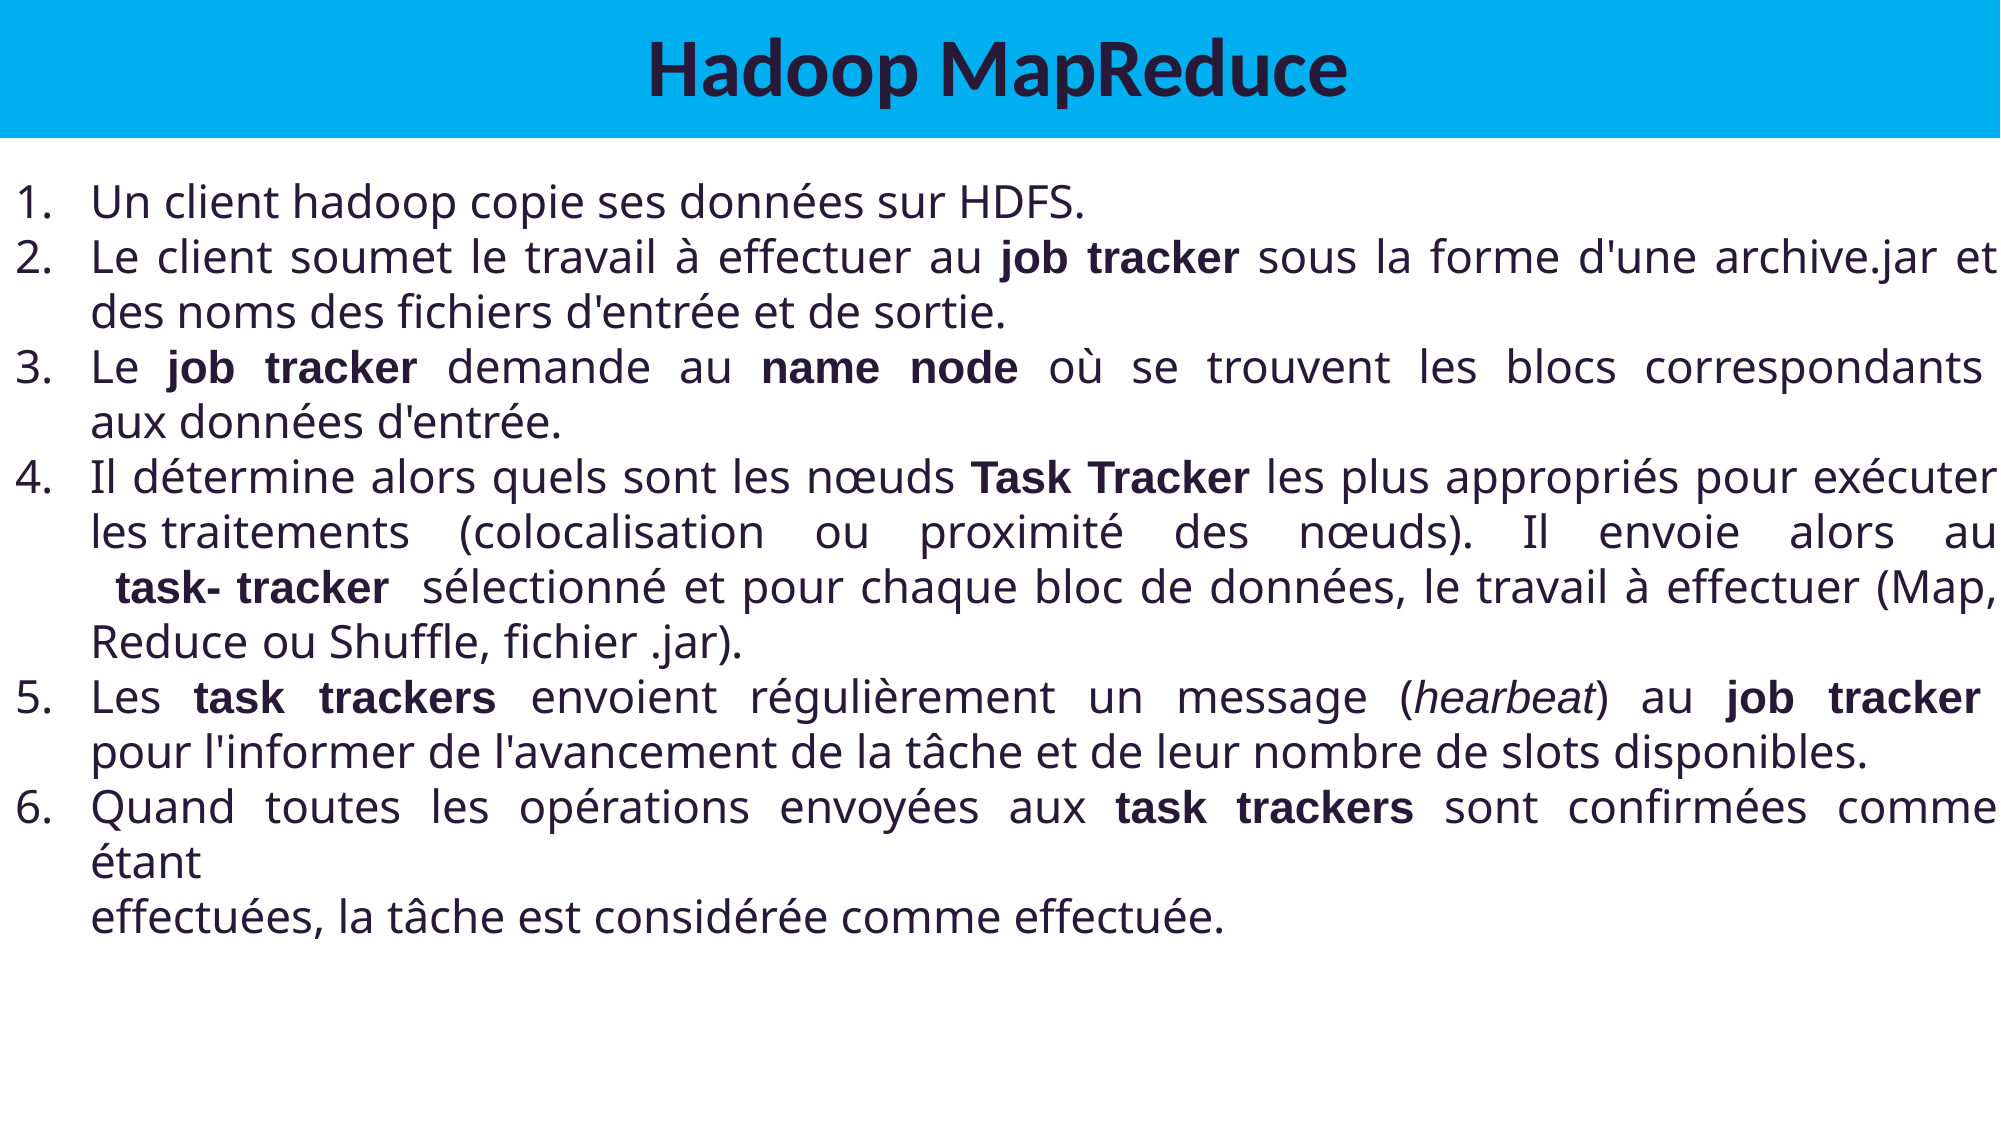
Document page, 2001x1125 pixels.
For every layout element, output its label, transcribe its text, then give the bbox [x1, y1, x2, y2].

text_box Un client hadoop copie ses données sur HDFS. Le client soumet le travail à effectuer au job tracker sous la forme d'une archive.jar et des noms des fichiers d'entrée et de sortie. Le job tracker demande au name node où se trouvent les blocs correspondants aux données d'entrée. Il détermine alors quels sont les nœuds Task Tracker les plus appropriés pour exécuter les traitements (colocalisation ou proximité des nœuds). Il envoie alors au task- tracker sélectionné et pour chaque bloc de données, le travail à effectuer (Map, Reduce ou Shuffle, fichier .jar). Les task trackers envoient régulièrement un message (hearbeat) au job tracker pour l'informer de l'avancement de la tâche et de leur nombre de slots disponibles. Quand toutes les opérations envoyées aux task trackers sont confirmées comme étant effectuées, la tâche est considérée comme effectuée. [12, 170, 1999, 943]
title Hadoop MapReduce [56, 0, 1944, 170]
